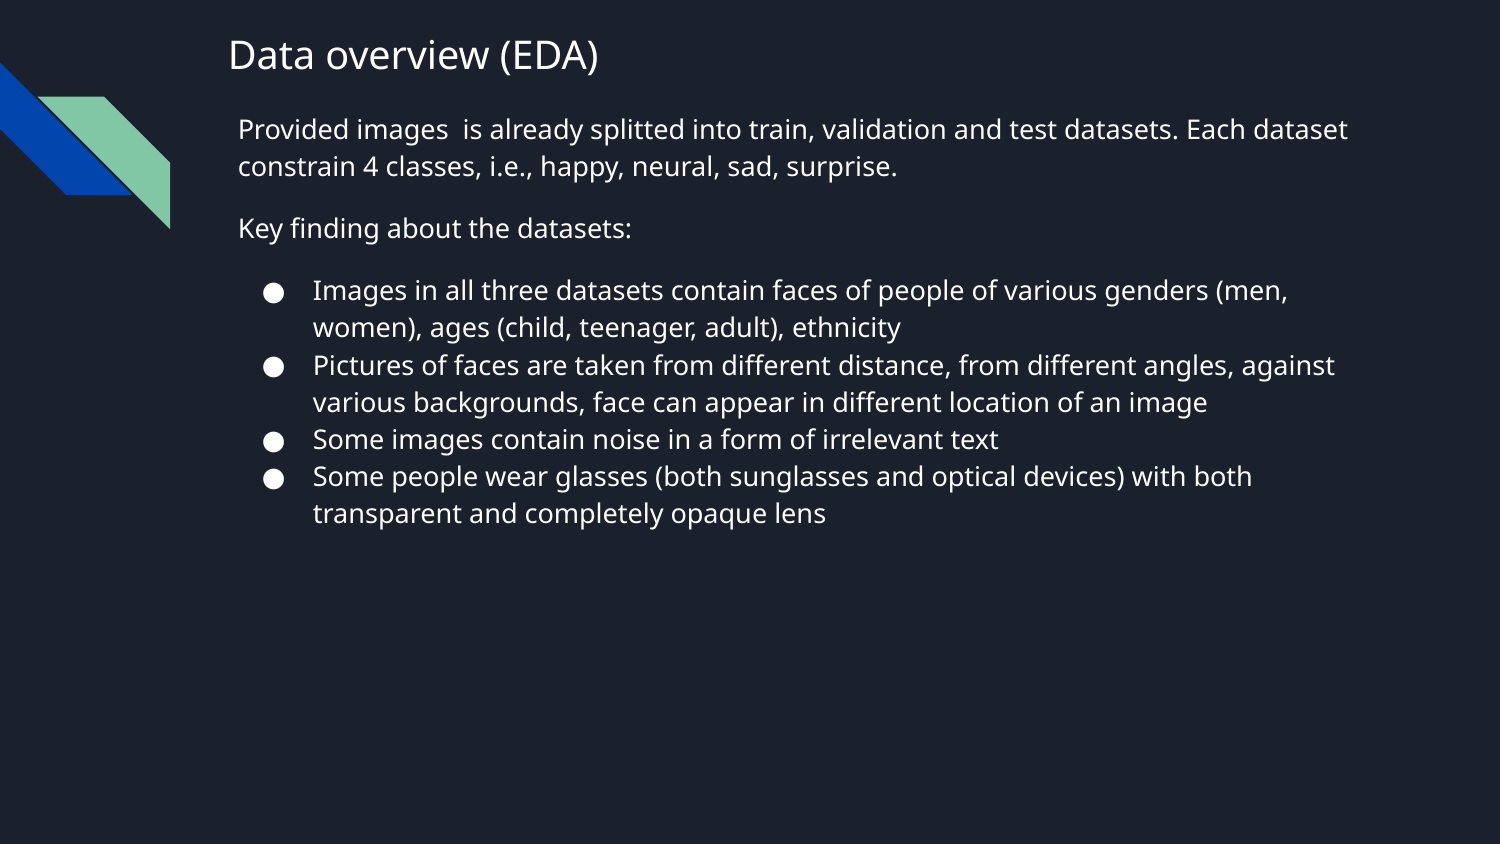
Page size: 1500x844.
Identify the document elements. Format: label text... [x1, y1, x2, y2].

title Data overview (EDA) [212, 14, 1368, 93]
list Provided images is already splitted into train, validation and test datasets. Each dataset constrain 4 classes, i.e., happy, neural, sad, surprise. Key finding about the datasets: Images in all three datasets contain faces of people of various genders (men, women), ages (child, teenager, adult), ethnicity Pictures of faces are taken from different distance, from different angles, against various backgrounds, face can appear in different location of an image Some images contain noise in a form of irrelevant text Some people wear glasses (both sunglasses and optical devices) with both transparent and completely opaque lens [222, 92, 1378, 802]
